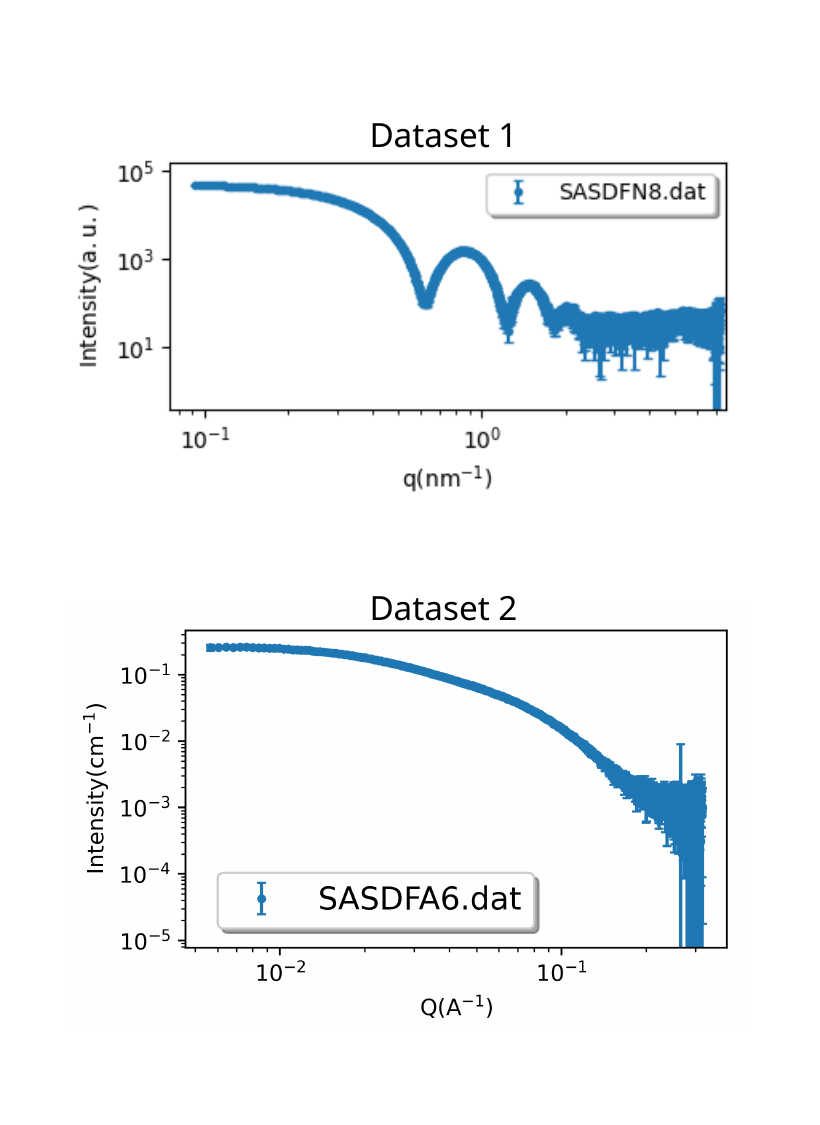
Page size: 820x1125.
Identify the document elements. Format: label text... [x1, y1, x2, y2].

text_box Dataset 2 [354, 579, 533, 606]
picture [68, 606, 751, 1032]
picture [53, 134, 751, 523]
text_box Dataset 1 [354, 107, 533, 134]
